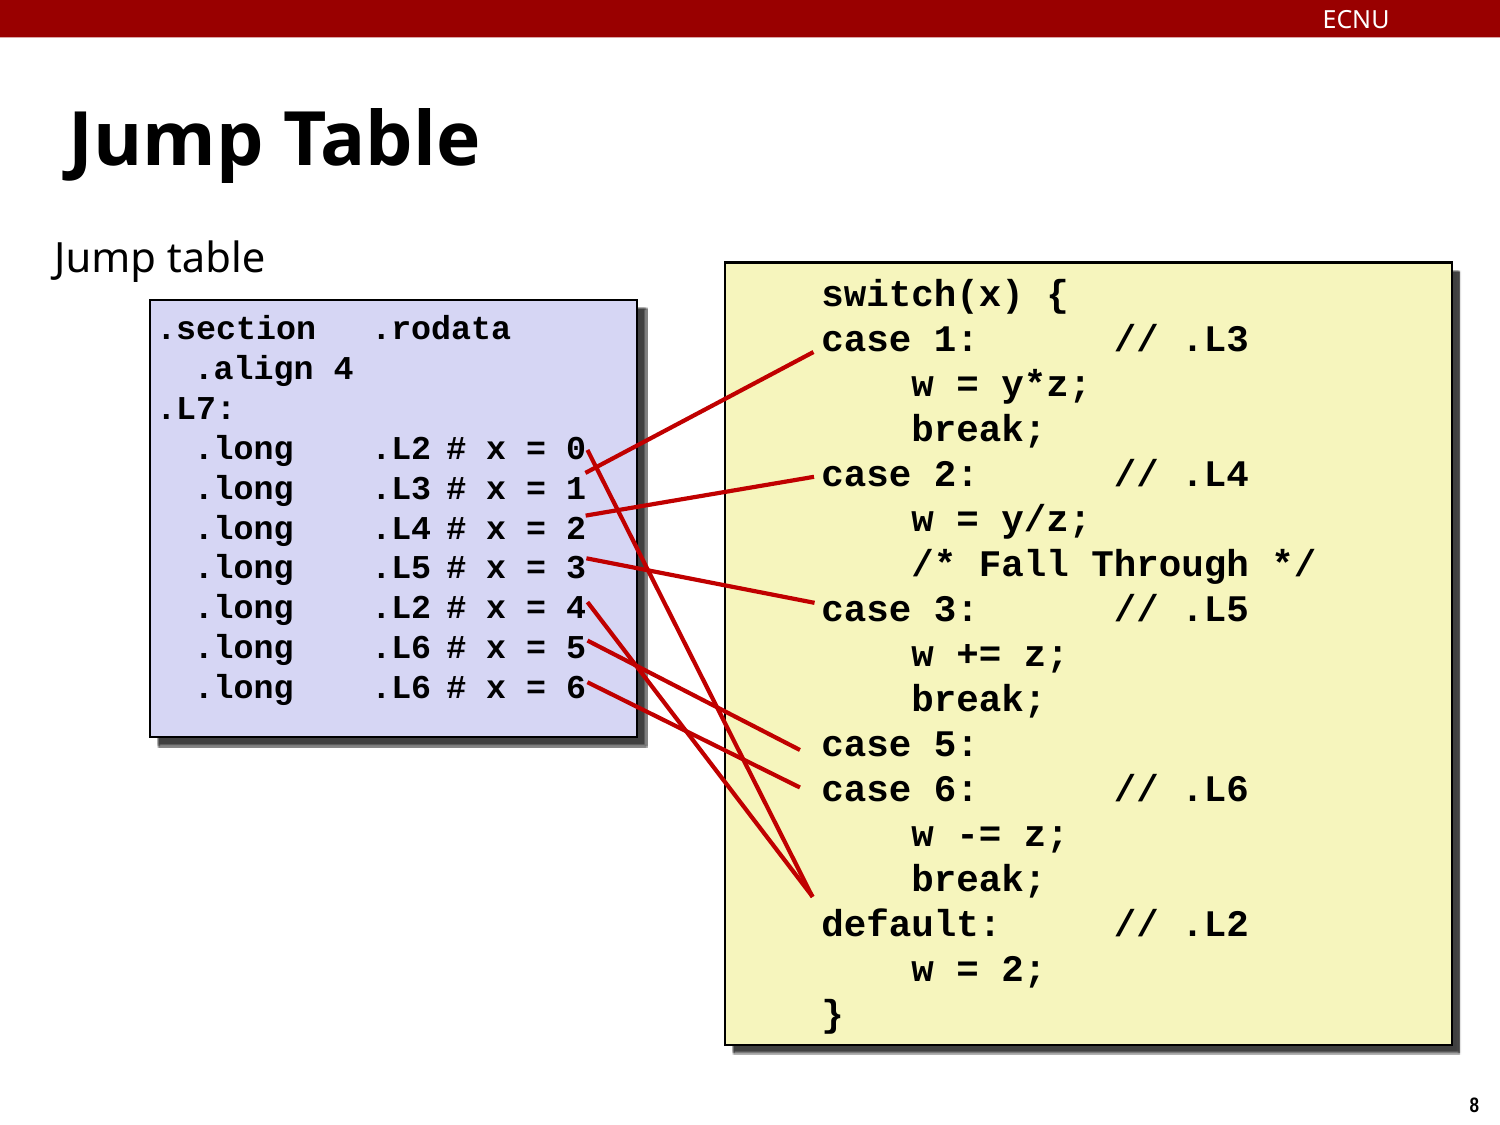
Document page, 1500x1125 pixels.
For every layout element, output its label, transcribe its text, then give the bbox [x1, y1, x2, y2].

text_box .section .rodata .align 4 .L7: .long .L2 # x = 0 .long .L3 # x = 1 .long .L4 # x = 2 .long .L5 # x = 3 .long .L2 # x = 4 .long .L6 # x = 5 .long .L6 # x = 6 [150, 299, 638, 738]
text_box ECNU [1322, 3, 1500, 33]
text_box switch(x) { case 1: // .L3 w = y*z; break; case 2: // .L4 w = y/z; /* Fall Through */ case 3: // .L5 w += z; break; case 5: case 6: // .L6 w -= z; break; default: // .L2 w = 2; } [724, 262, 1452, 1045]
title Jump Table [62, 41, 1438, 230]
text_box Jump table [47, 224, 615, 288]
text_box [0, 0, 1500, 38]
